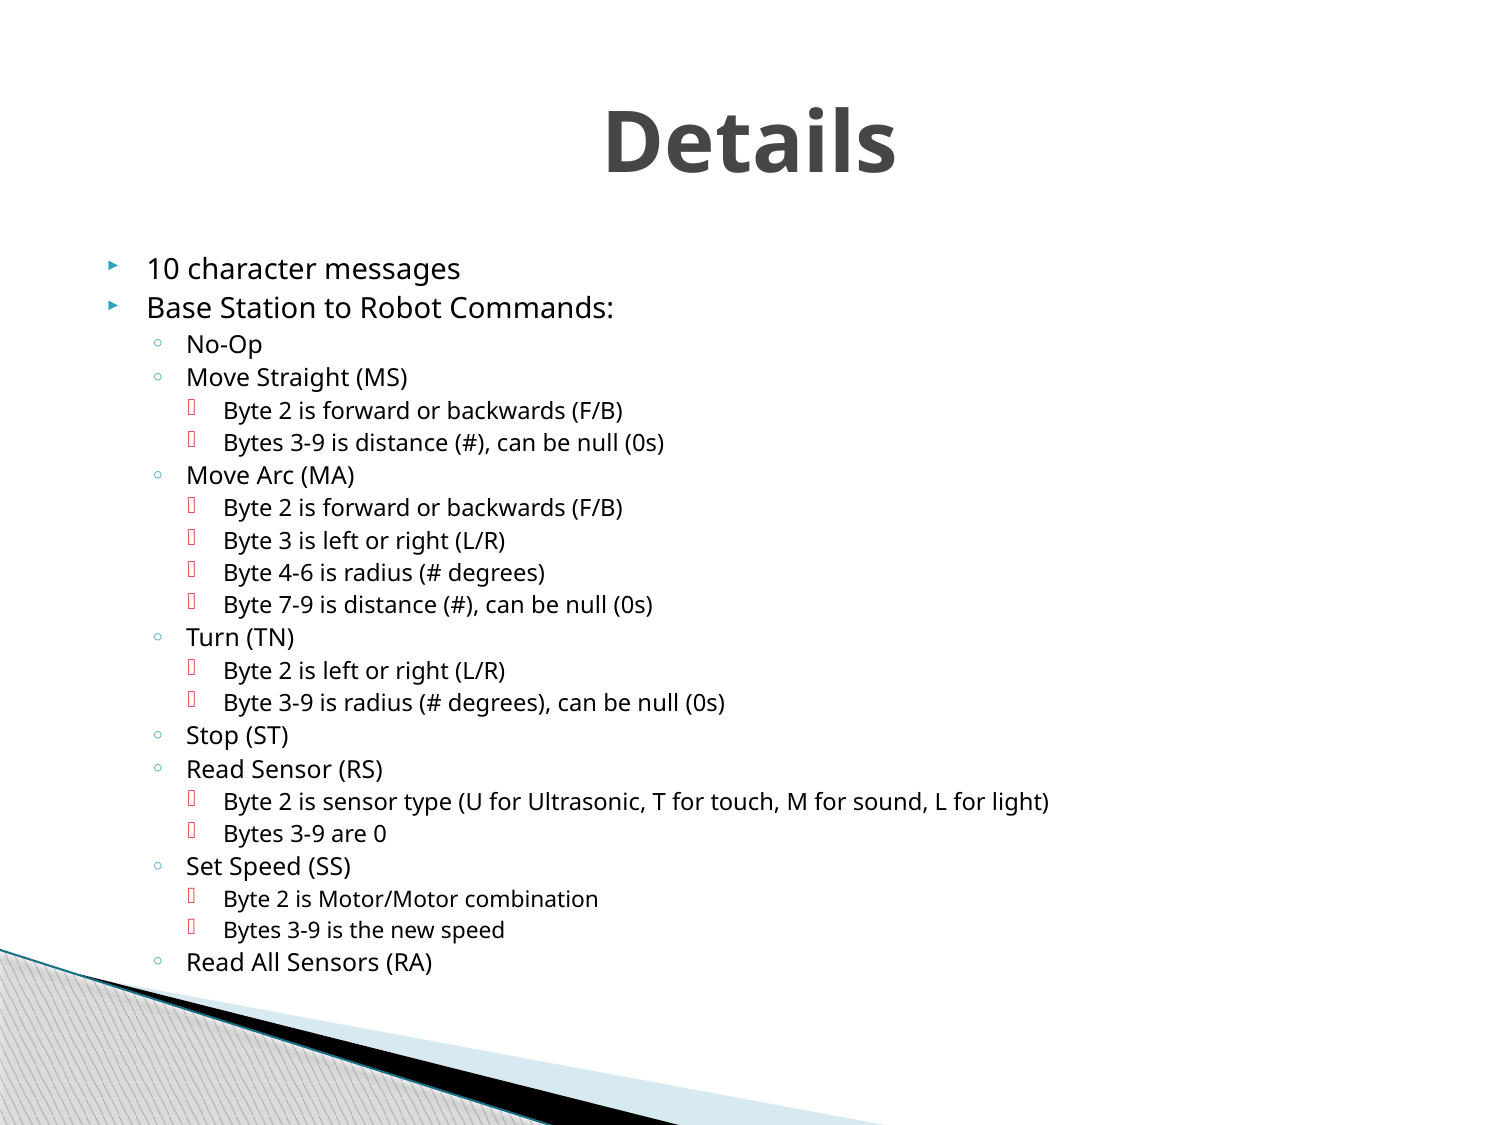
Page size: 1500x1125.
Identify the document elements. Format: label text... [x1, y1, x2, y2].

title Details [75, 45, 1425, 233]
list 10 character messages Base Station to Robot Commands: No-Op Move Straight (MS) Byte 2 is forward or backwards (F/B) Bytes 3-9 is distance (#), can be null (0s) Move Arc (MA) Byte 2 is forward or backwards (F/B) Byte 3 is left or right (L/R) Byte 4-6 is radius (# degrees) Byte 7-9 is distance (#), can be null (0s) Turn (TN) Byte 2 is left or right (L/R) Byte 3-9 is radius (# degrees), can be null (0s) Stop (ST) Read Sensor (RS) Byte 2 is sensor type (U for Ultrasonic, T for touch, M for sound, L for light) Bytes 3-9 are 0 Set Speed (SS) Byte 2 is Motor/Motor combination Bytes 3-9 is the new speed Read All Sensors (RA) [75, 243, 1425, 986]
